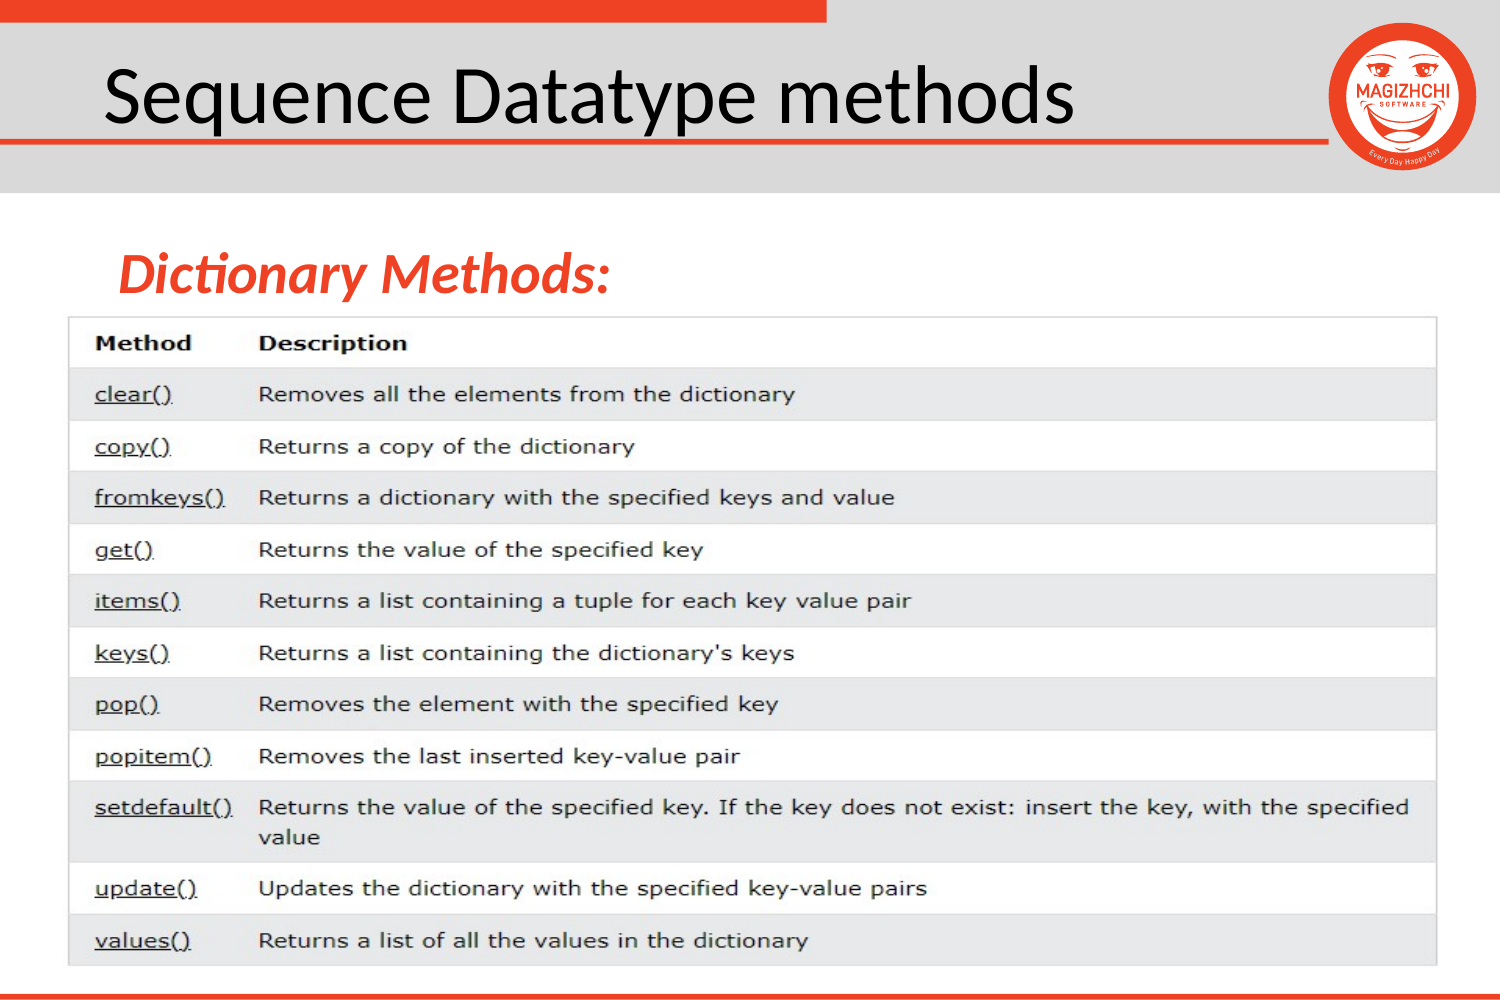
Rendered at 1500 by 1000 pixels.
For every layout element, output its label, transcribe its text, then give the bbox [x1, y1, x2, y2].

title Sequence Datatype methods [88, 53, 1418, 140]
picture [62, 310, 1444, 970]
list Dictionary Methods: [103, 228, 1397, 310]
